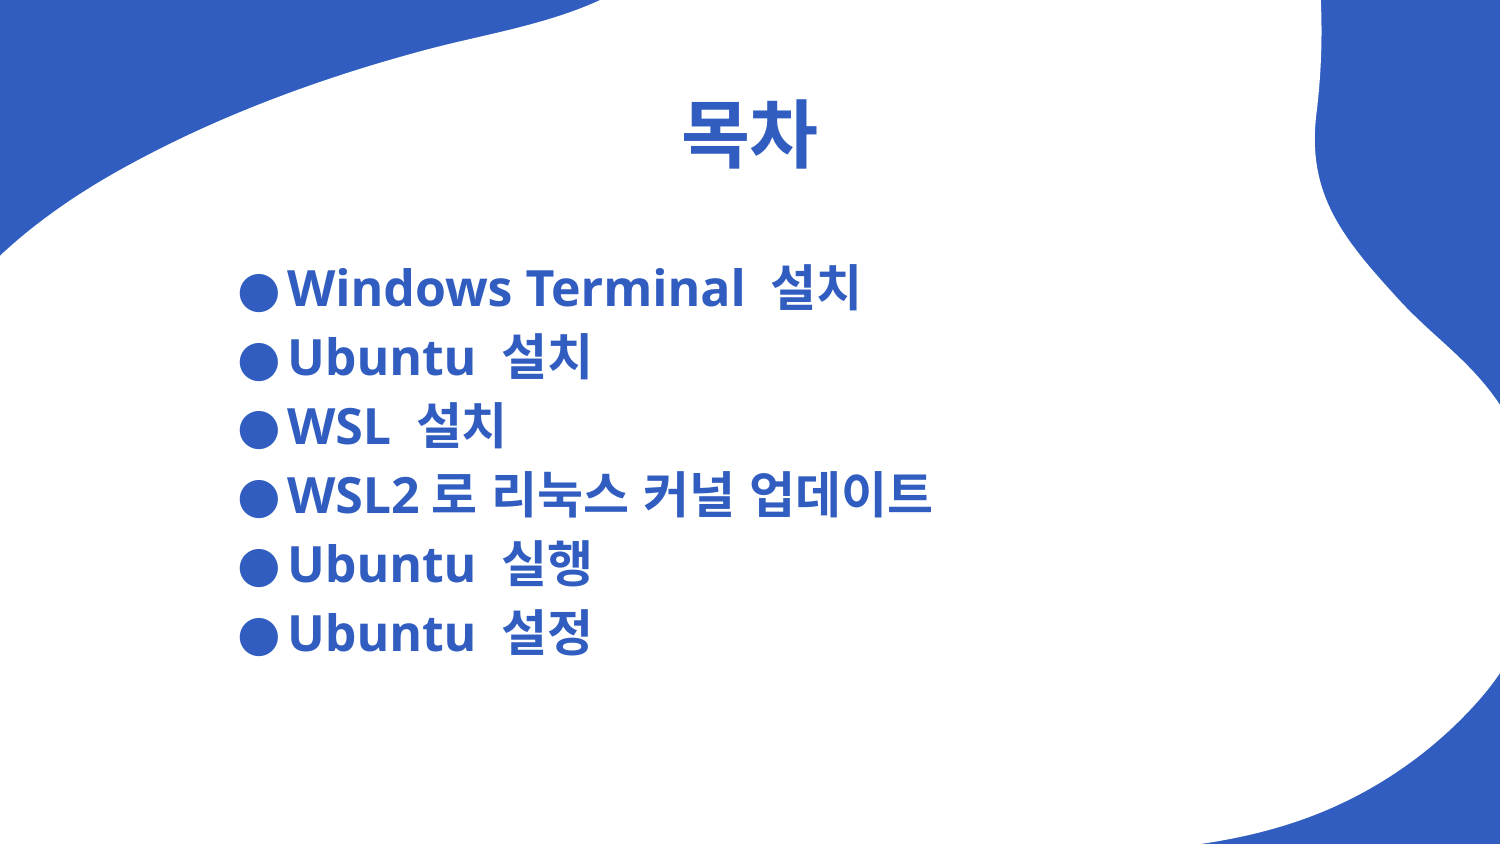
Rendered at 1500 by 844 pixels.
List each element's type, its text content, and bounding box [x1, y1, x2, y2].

text_box Windows Terminal 설치 Ubuntu 설치 WSL 설치 WSL2로 리눅스 커널 업데이트 Ubuntu 실행 Ubuntu 설정 [197, 232, 1209, 716]
title 목차 [51, 72, 1449, 167]
